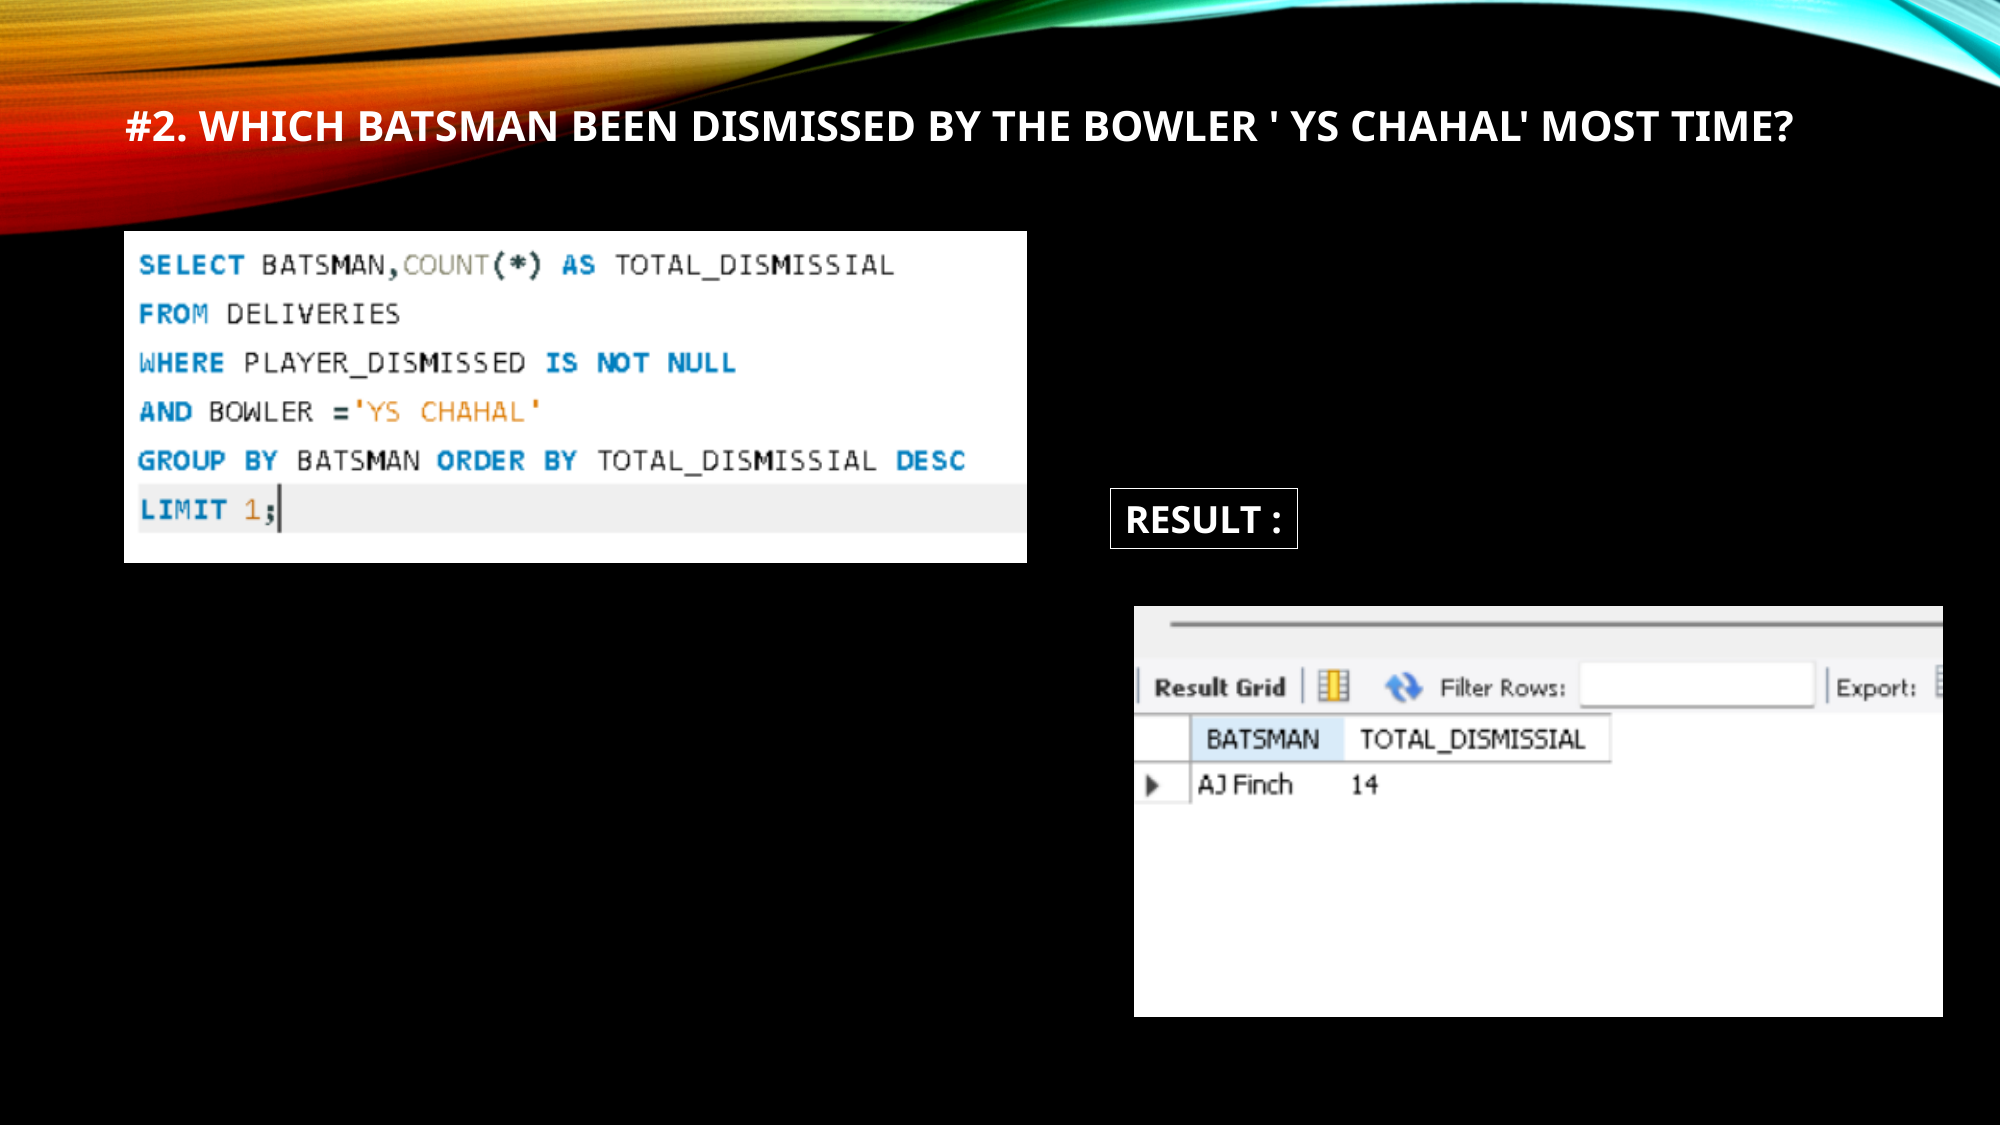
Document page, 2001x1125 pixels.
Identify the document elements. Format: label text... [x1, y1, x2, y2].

text_box #2. WHICH BATSMAN BEEN DISMISSED BY THE BOWLER ' YS CHAHAL' MOST TIME? [110, 92, 1943, 158]
picture [1133, 606, 1943, 1017]
text_box RESULT : [1110, 488, 1298, 549]
picture [0, 0, 2000, 563]
